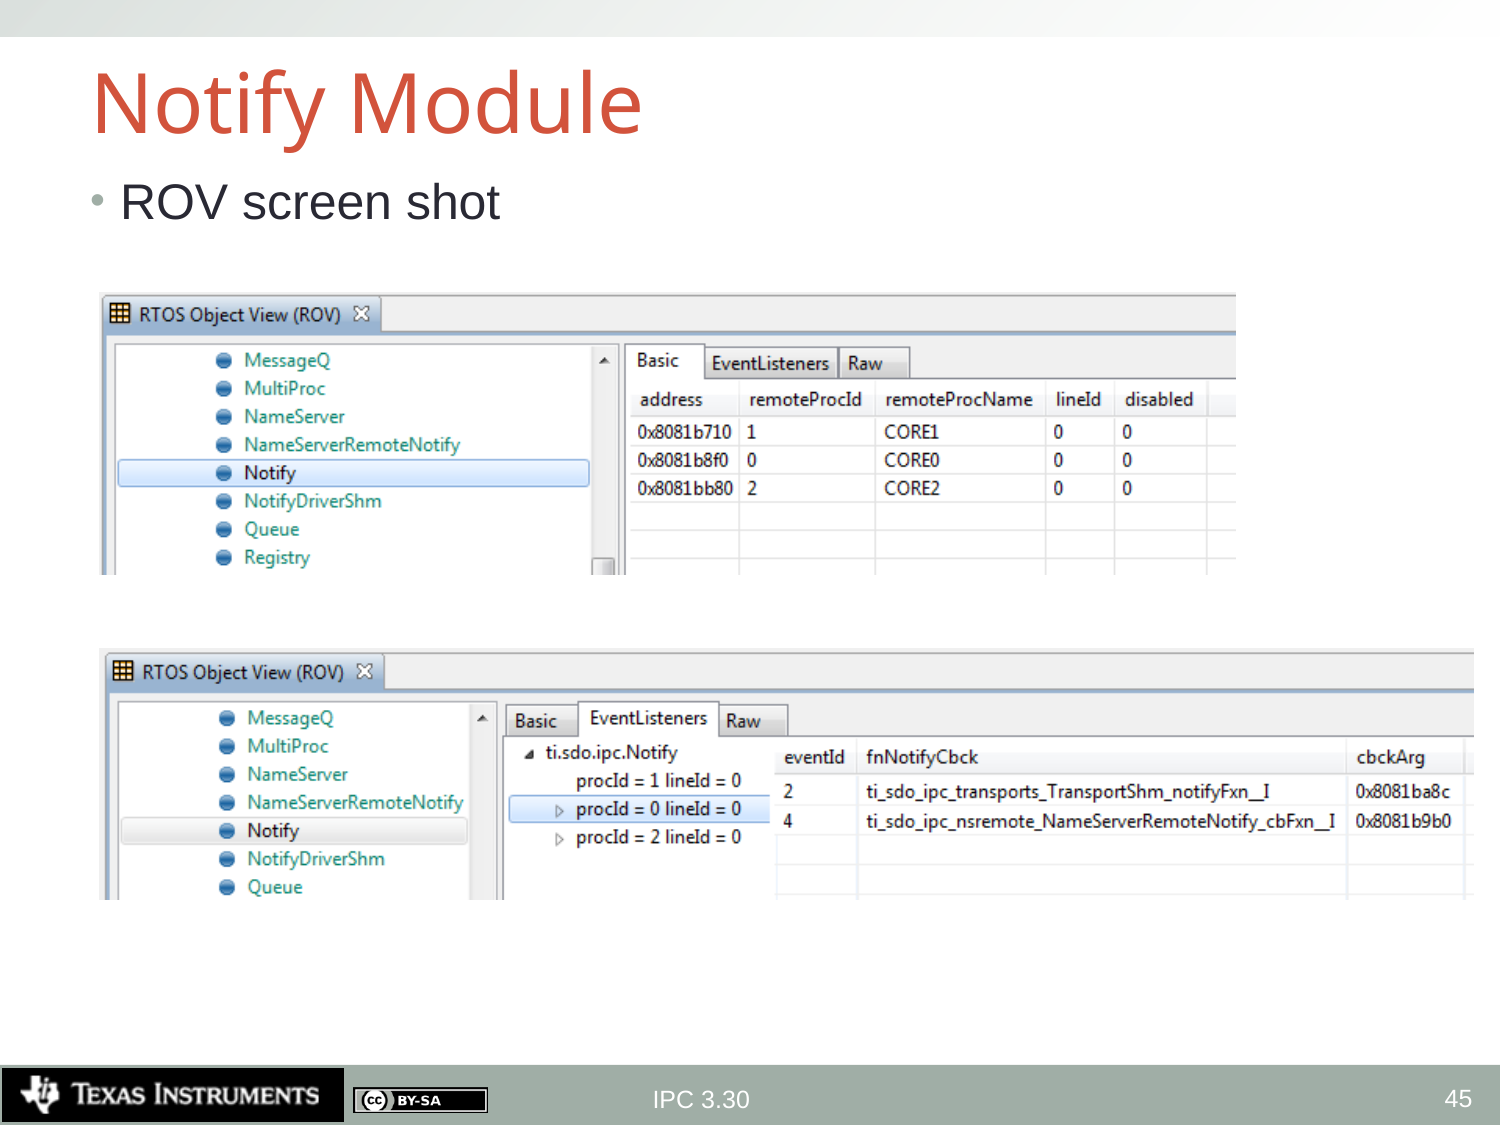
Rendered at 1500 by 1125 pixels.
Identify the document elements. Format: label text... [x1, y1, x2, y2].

picture [99, 648, 1474, 901]
title Notify Module [75, 37, 1425, 162]
slide_number 45 [1312, 1071, 1488, 1125]
picture [99, 291, 1237, 576]
picture [353, 1087, 488, 1113]
picture [2, 1068, 344, 1122]
list ROV screen shot [75, 162, 1425, 963]
footer IPC 3.30 [637, 1071, 1312, 1125]
